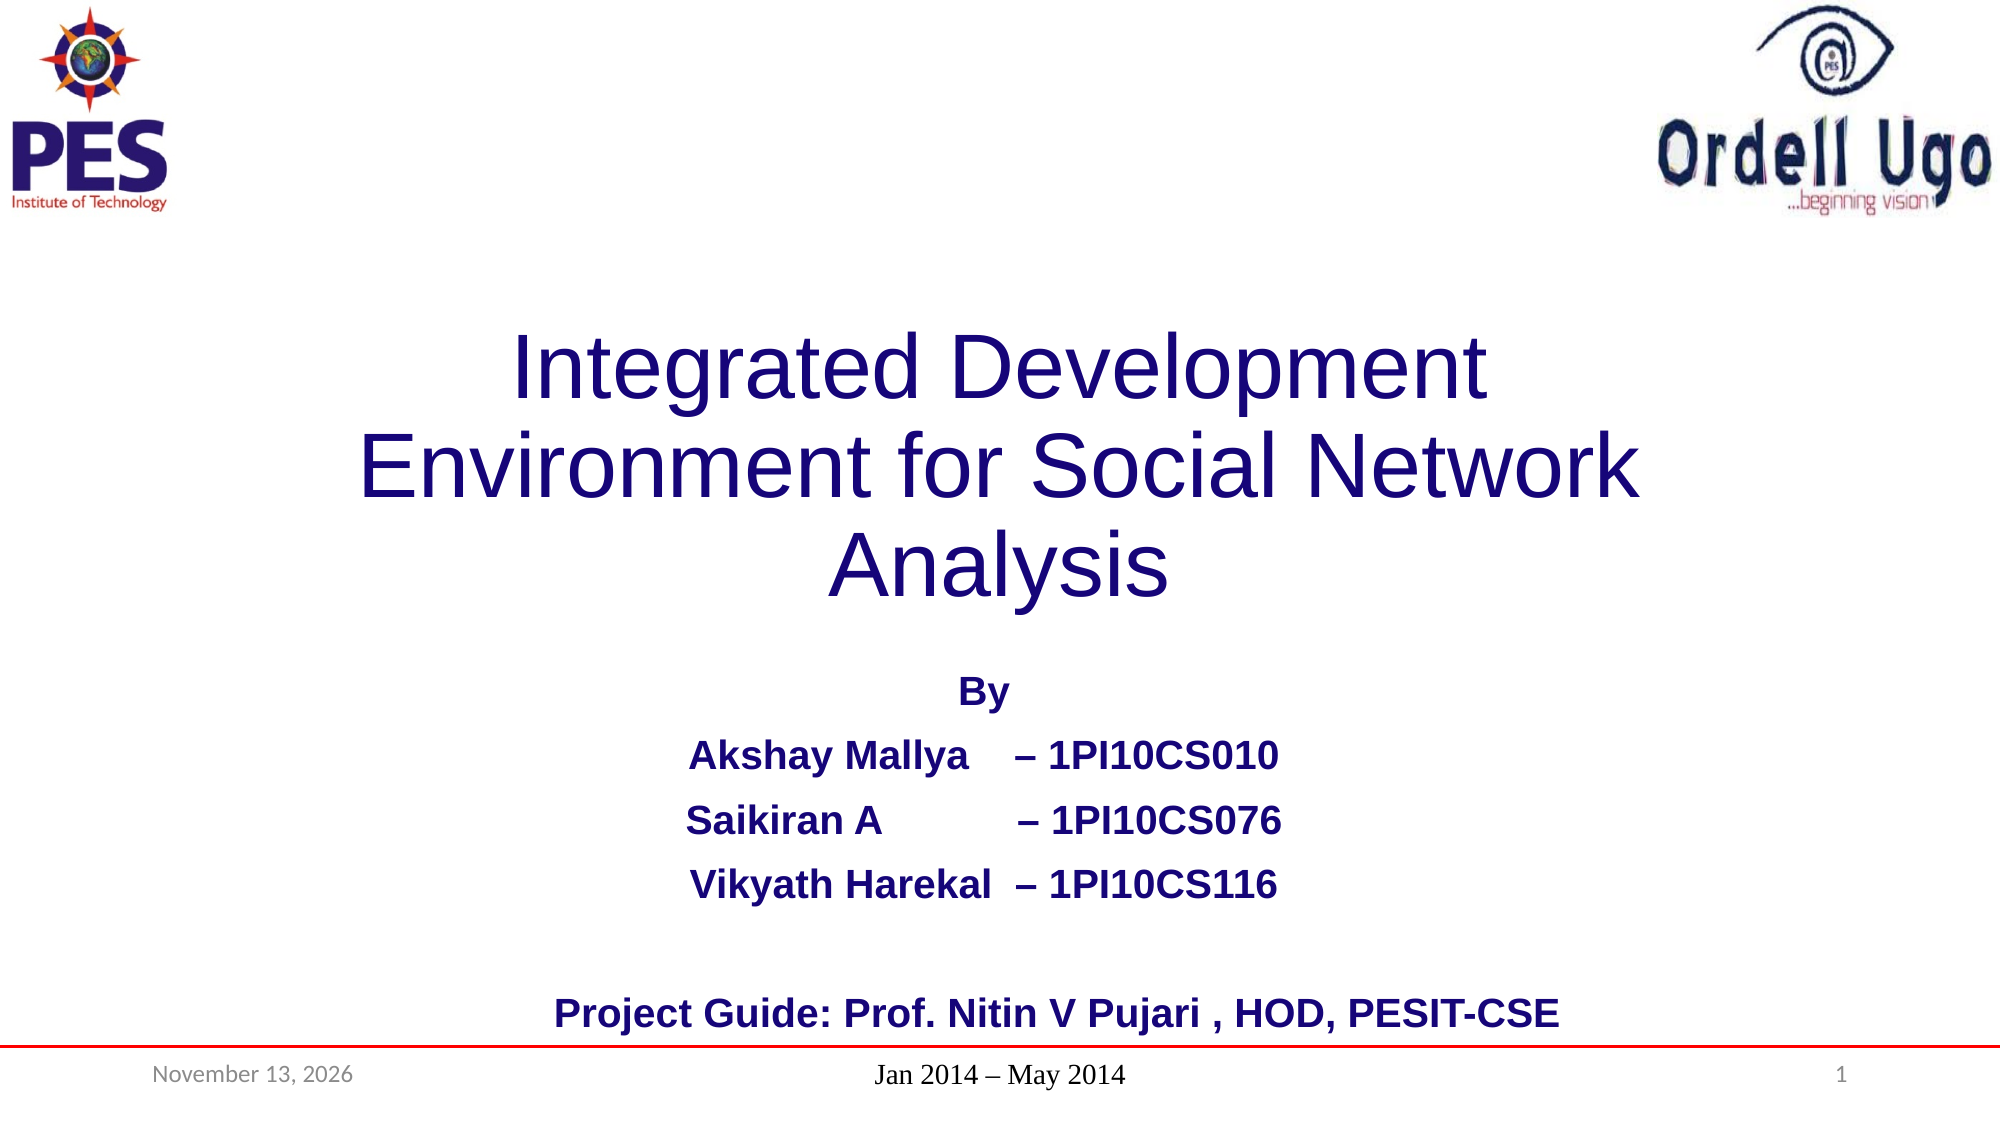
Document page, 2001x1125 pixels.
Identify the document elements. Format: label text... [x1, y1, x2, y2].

picture [0, 0, 179, 218]
footer Jan 2014 – May 2014 [662, 1048, 1338, 1103]
title Integrated Development Environment for Social Network Analysis [306, 220, 1694, 624]
picture [1657, 0, 2000, 218]
slide_number 1 [1412, 1048, 1863, 1103]
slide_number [137, 1048, 588, 1103]
subtitle By Akshay Mallya – 1PI10CS010 Saikiran A – 1PI10CS076 Vikyath Harekal – 1PI10CS116 Project Guide: Prof. Nitin V Pujari , HOD, PESIT-CSE [290, 662, 1678, 1045]
